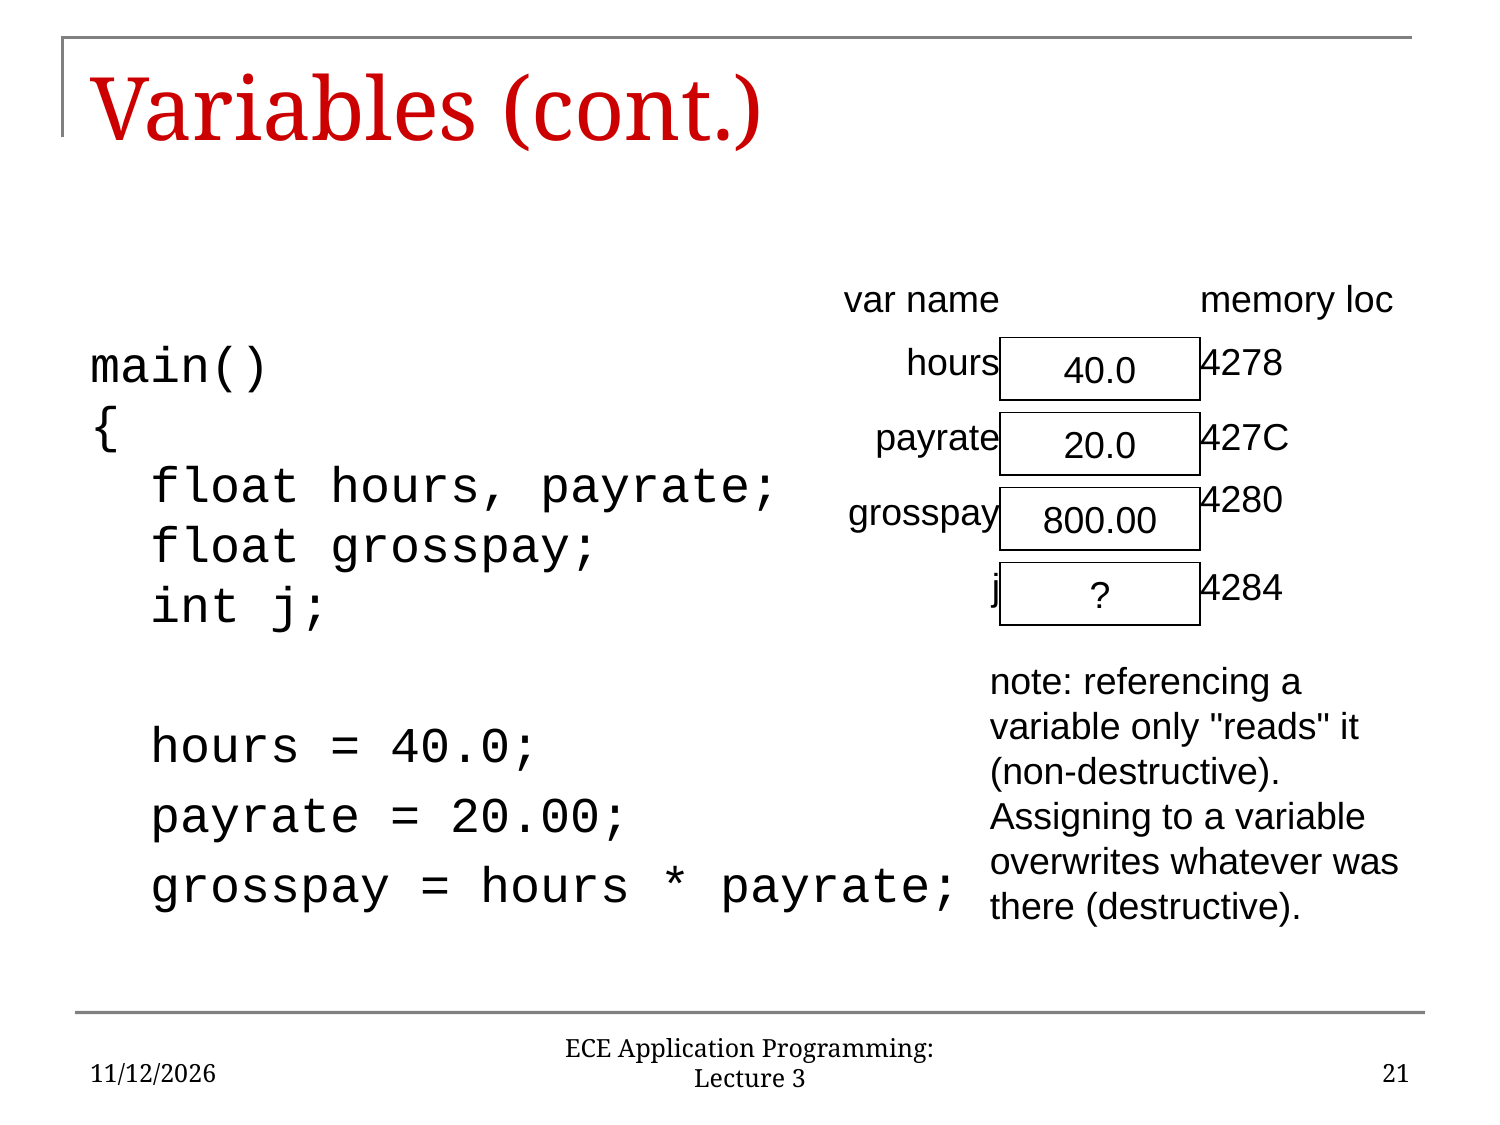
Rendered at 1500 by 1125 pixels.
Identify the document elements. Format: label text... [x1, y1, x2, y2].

title Variables (cont.) [75, 45, 1425, 163]
text_box hours [825, 337, 1000, 383]
text_box j [825, 562, 999, 608]
text_box memory loc [1200, 274, 1475, 321]
text_box 4278 [1200, 337, 1375, 383]
text_box 40.0 [999, 337, 1200, 400]
text_box note: referencing a variable only "reads" it (non-destructive). Assigning to a variable overwrites whatever was there (destructive). [975, 649, 1450, 935]
text_box grosspay [787, 487, 999, 533]
list main() { float hours, payrate; float grosspay; int j; hours = 40.0; payrate = 20.00; grosspay = hours * payrate; [75, 324, 988, 1000]
slide_number 21 [1074, 1023, 1426, 1100]
text_box var name [750, 274, 1000, 321]
text_box 800.00 [999, 487, 1200, 550]
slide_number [74, 1023, 426, 1100]
text_box ? [999, 562, 1200, 625]
text_box 4280 [1200, 474, 1375, 520]
text_box 20.0 [999, 412, 1200, 475]
footer ECE Application Programming: Lecture 3 [512, 1024, 988, 1101]
text_box 427C [1200, 412, 1375, 458]
text_box 4284 [1200, 562, 1375, 608]
text_box payrate [825, 412, 999, 458]
